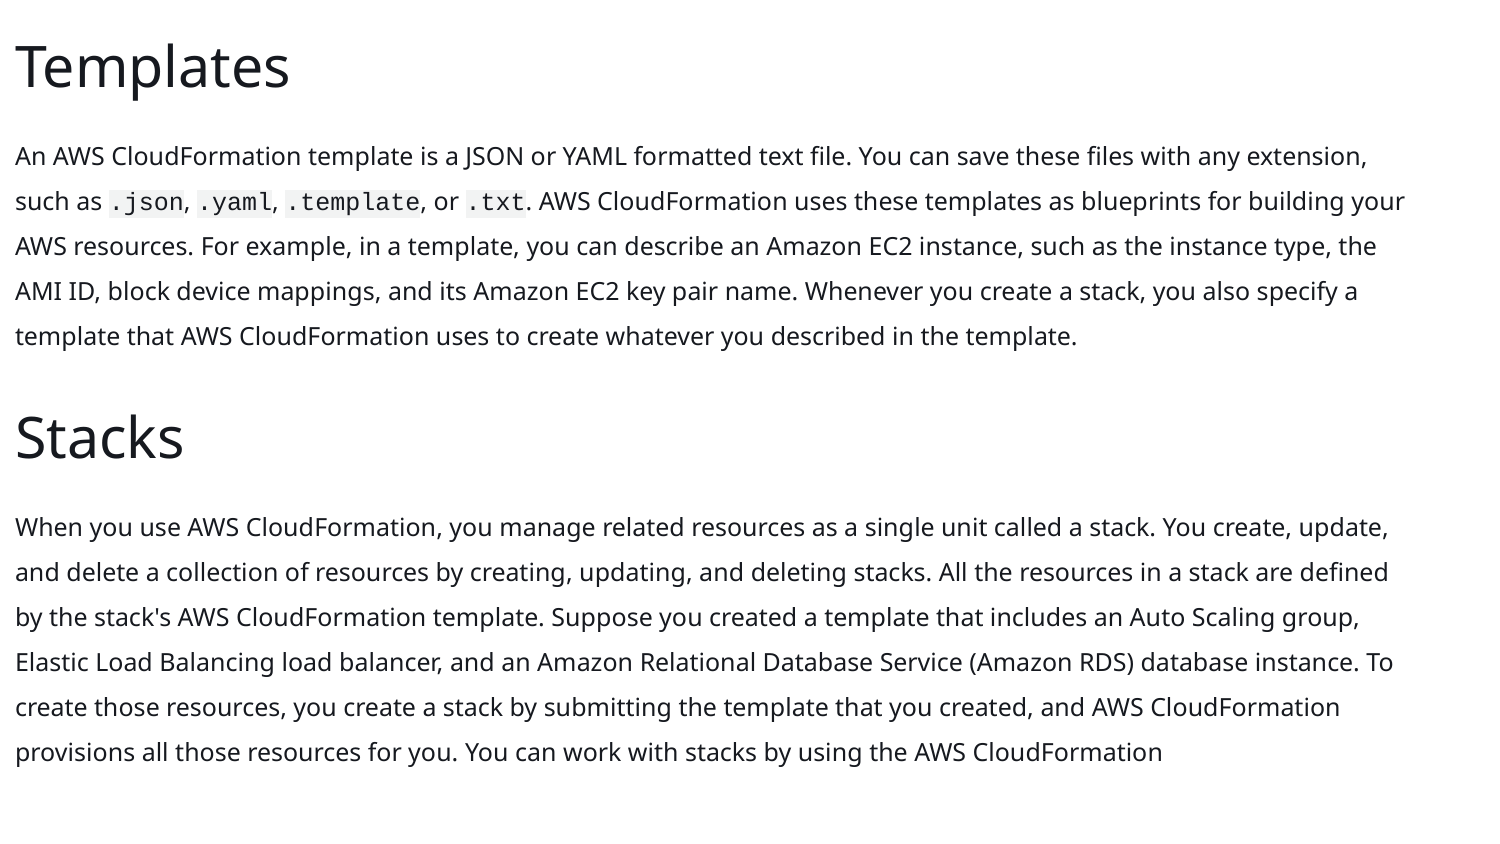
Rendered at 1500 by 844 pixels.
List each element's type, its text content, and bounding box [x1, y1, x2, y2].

text_box Templates An AWS CloudFormation template is a JSON or YAML formatted text file. You can save these files with any extension, such as .json, .yaml, .template, or .txt. AWS CloudFormation uses these templates as blueprints for building your AWS resources. For example, in a template, you can describe an Amazon EC2 instance, such as the instance type, the AMI ID, block device mappings, and its Amazon EC2 key pair name. Whenever you create a stack, you also specify a template that AWS CloudFormation uses to create whatever you described in the template. Stacks When you use AWS CloudFormation, you manage related resources as a single unit called a stack. You create, update, and delete a collection of resources by creating, updating, and deleting stacks. All the resources in a stack are defined by the stack's AWS CloudFormation template. Suppose you created a template that includes an Auto Scaling group, Elastic Load Balancing load balancer, and an Amazon Relational Database Service (Amazon RDS) database instance. To create those resources, you create a stack by submitting the template that you created, and AWS CloudFormation provisions all those resources for you. You can work with stacks by using the AWS CloudFormation [0, 0, 1423, 802]
